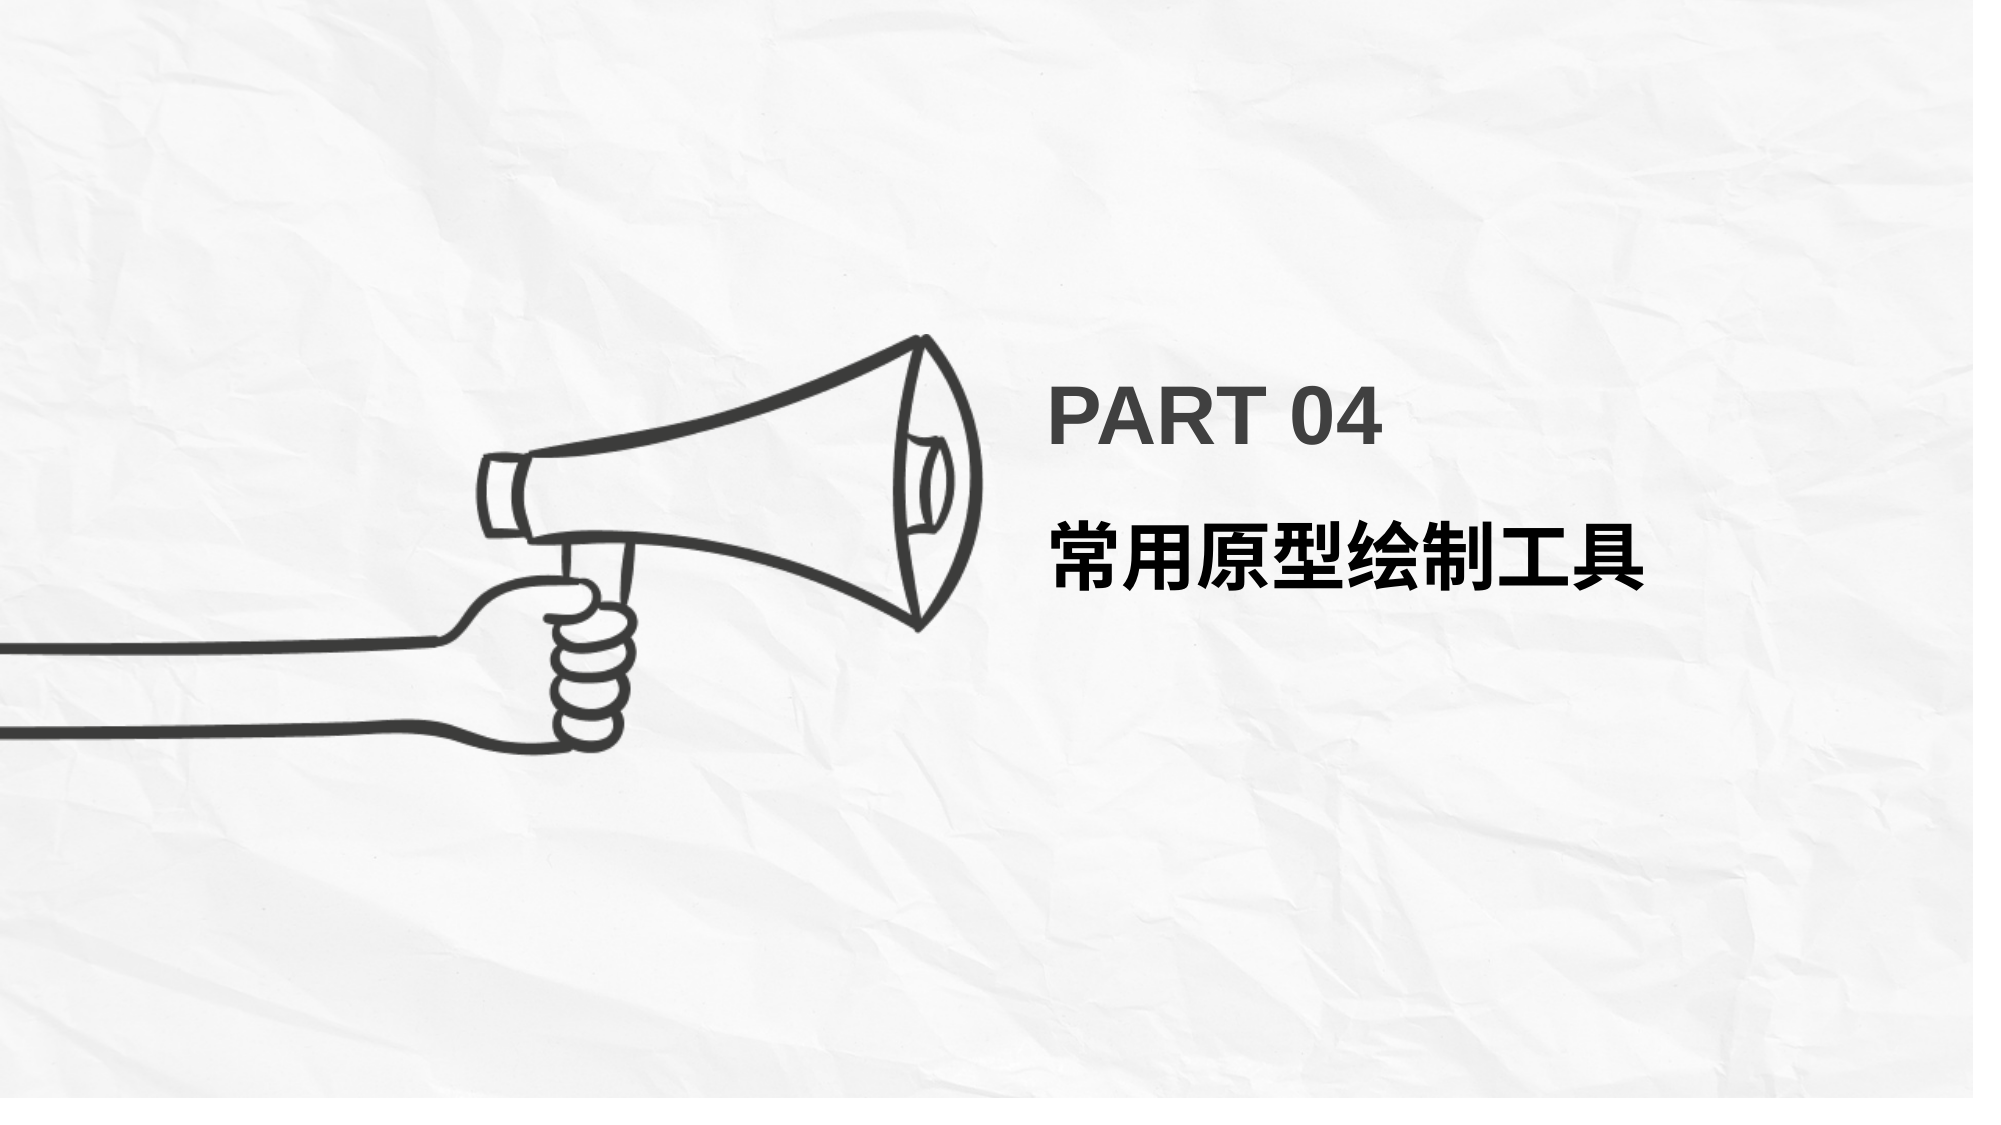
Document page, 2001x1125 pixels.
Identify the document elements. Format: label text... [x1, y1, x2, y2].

text_box 常用原型绘制工具 [1032, 483, 1979, 607]
text_box PART 04 [1032, 334, 1742, 470]
picture [0, 334, 984, 758]
